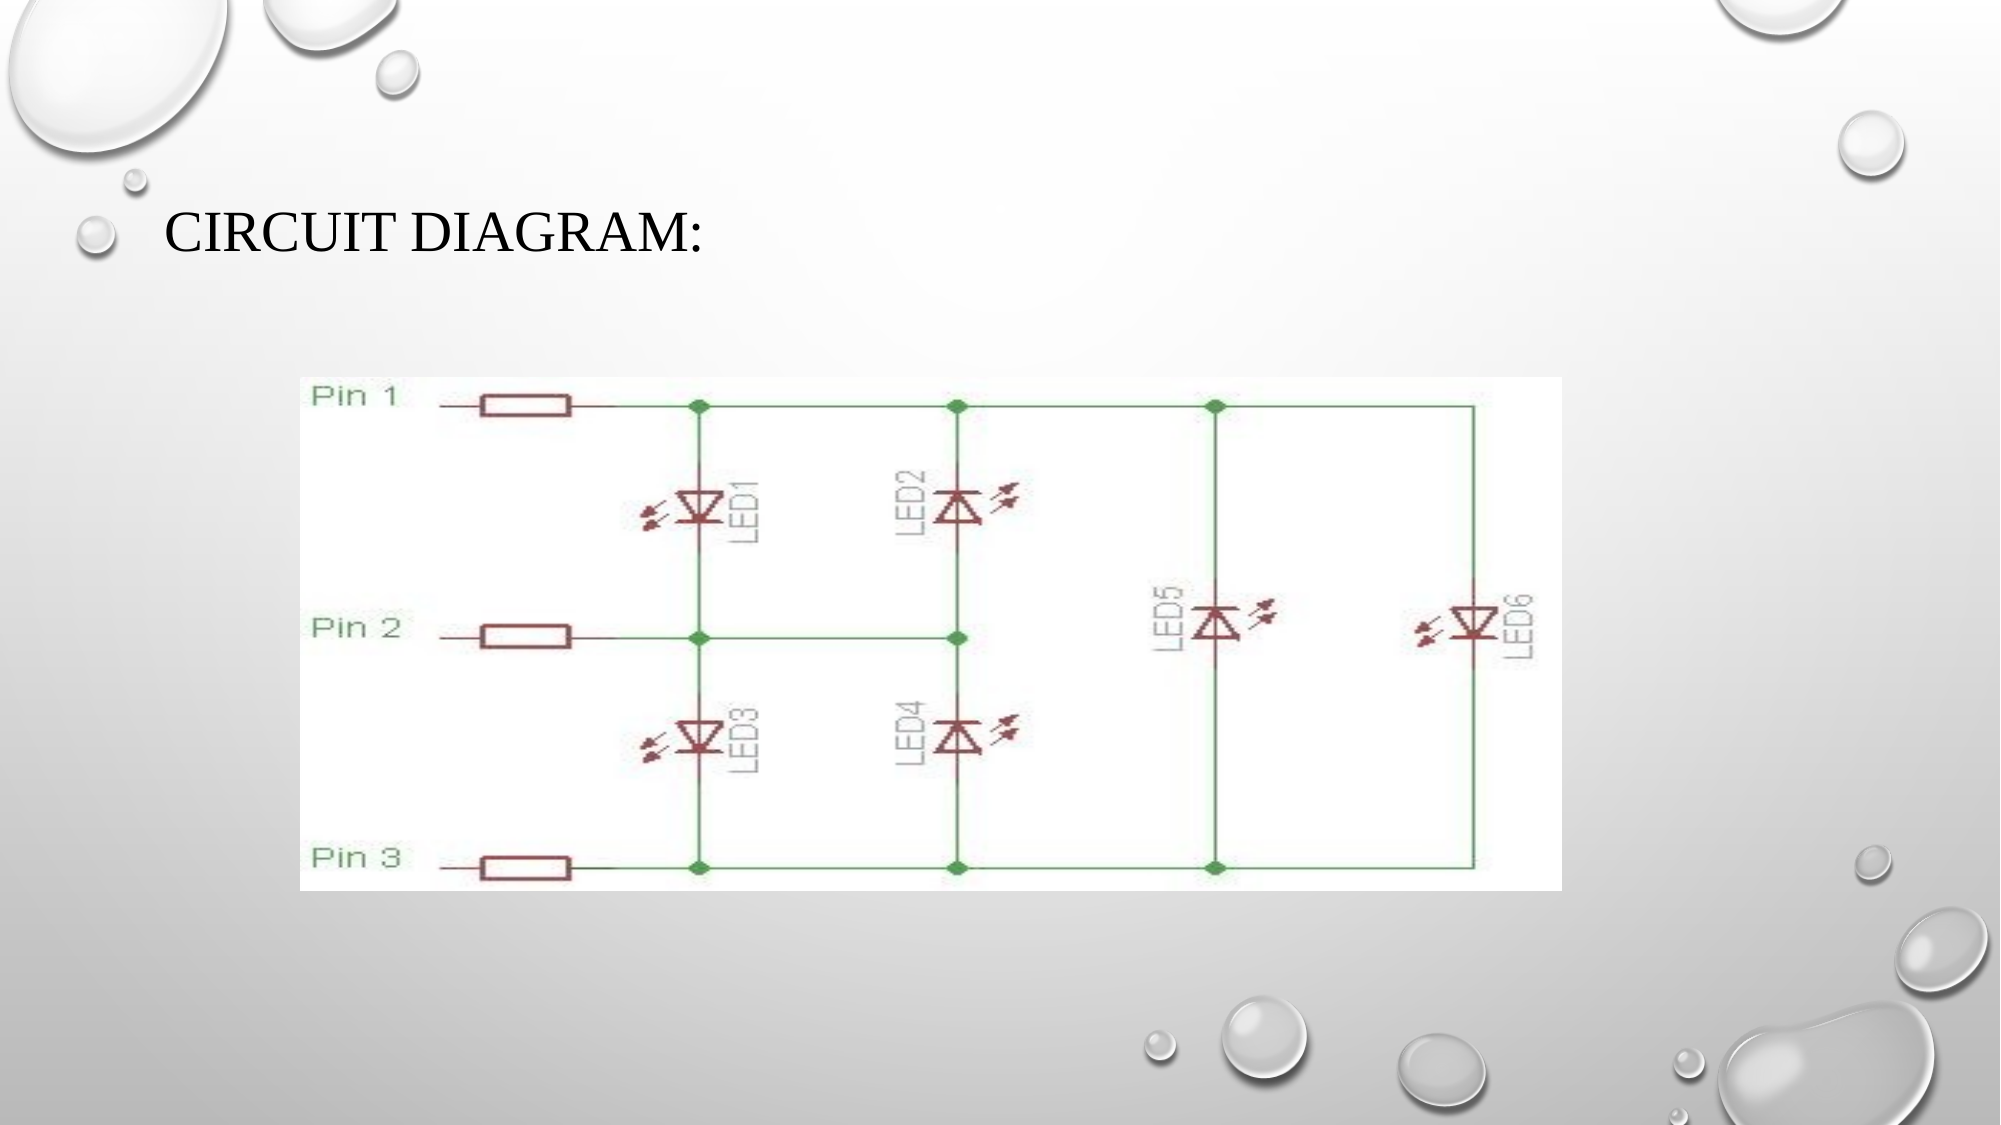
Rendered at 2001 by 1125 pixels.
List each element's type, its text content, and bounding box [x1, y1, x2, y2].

title CIRCUIT DIAGRAM: [149, 101, 1851, 364]
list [299, 377, 1562, 891]
picture [0, 0, 2000, 1125]
